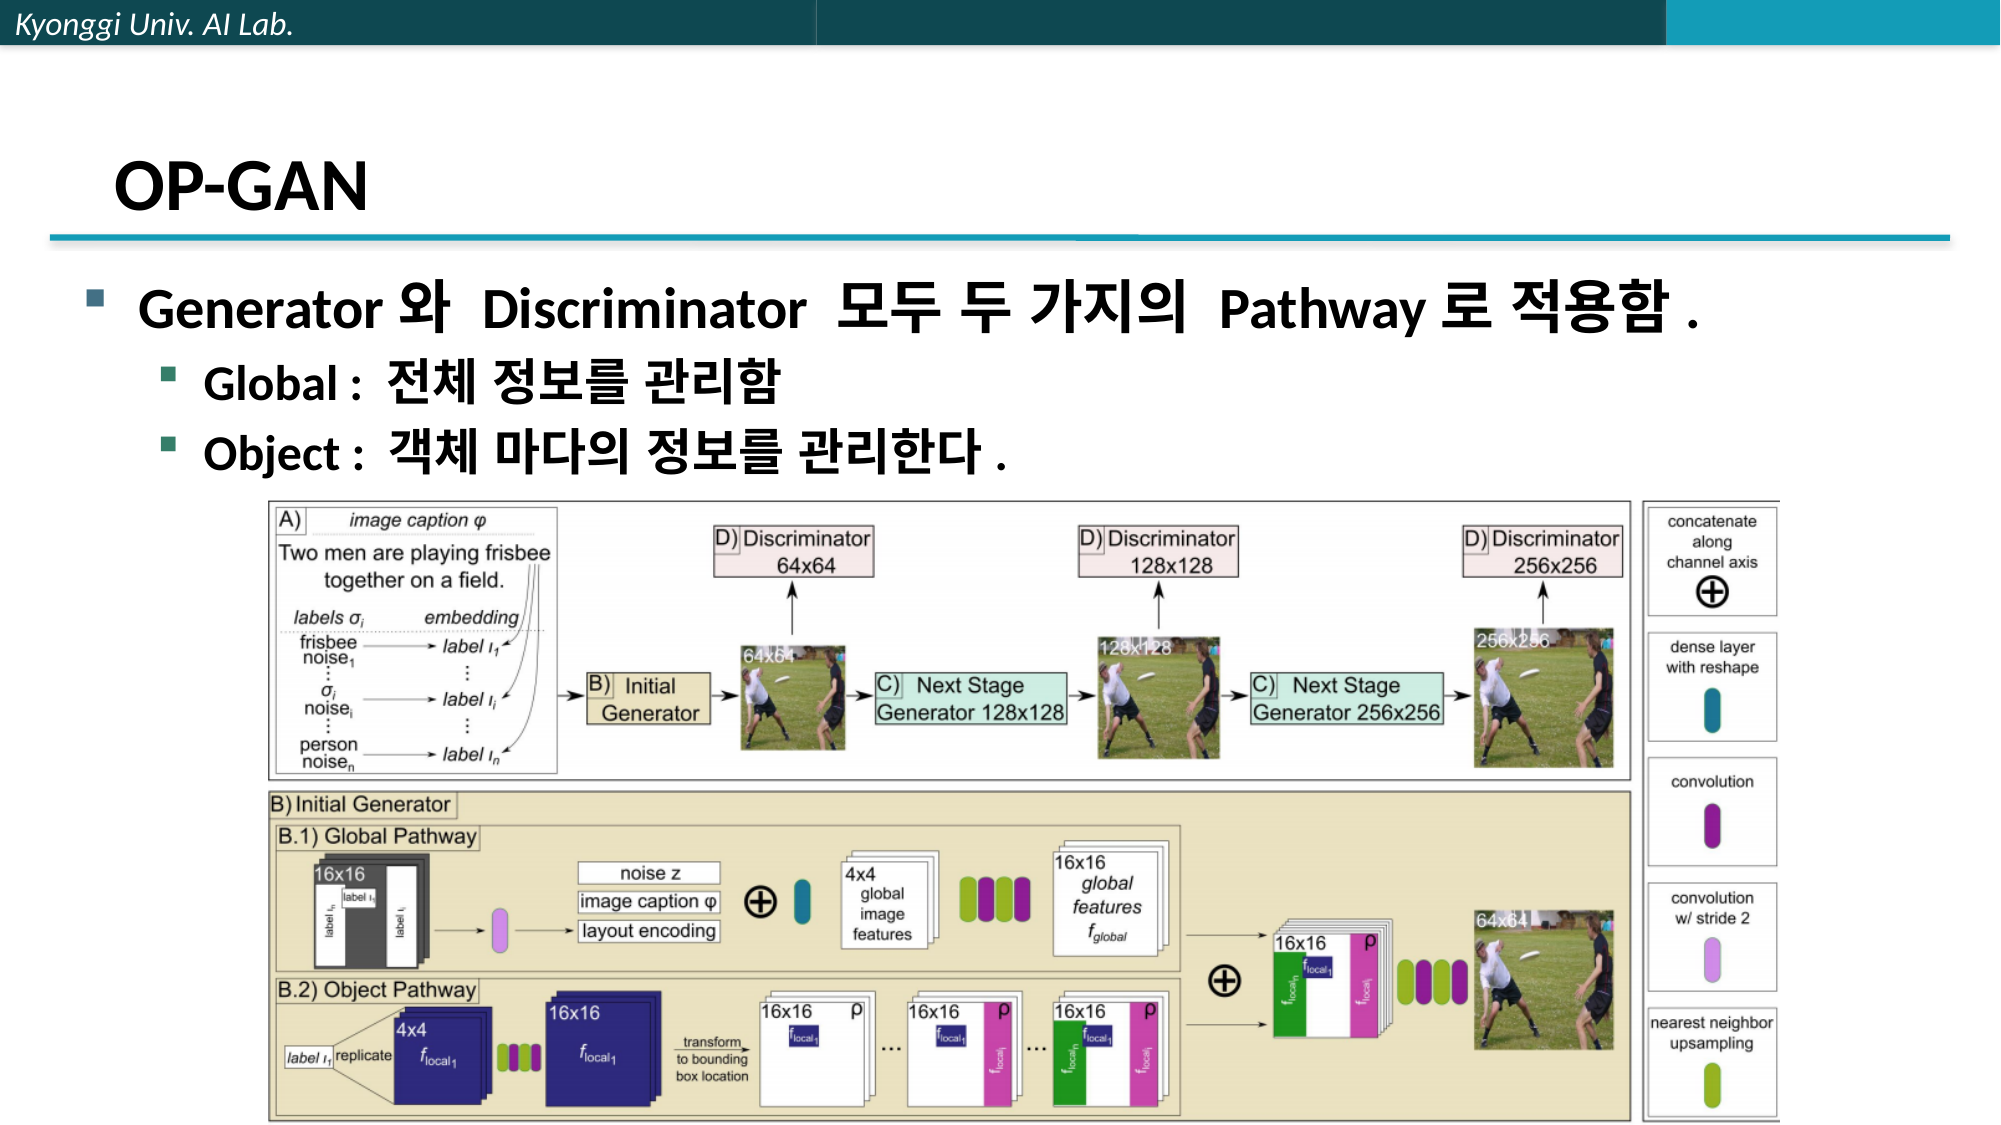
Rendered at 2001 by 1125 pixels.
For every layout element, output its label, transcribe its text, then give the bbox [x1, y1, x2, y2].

title OP-GAN [99, 45, 1900, 233]
picture [267, 497, 1780, 1125]
list Generator와 Discriminator 모두 두 가지의 Pathway로 적용함. Global : 전체 정보를 관리함 Object : 객체 마다의 정보를 관리한다. [66, 262, 1900, 1076]
